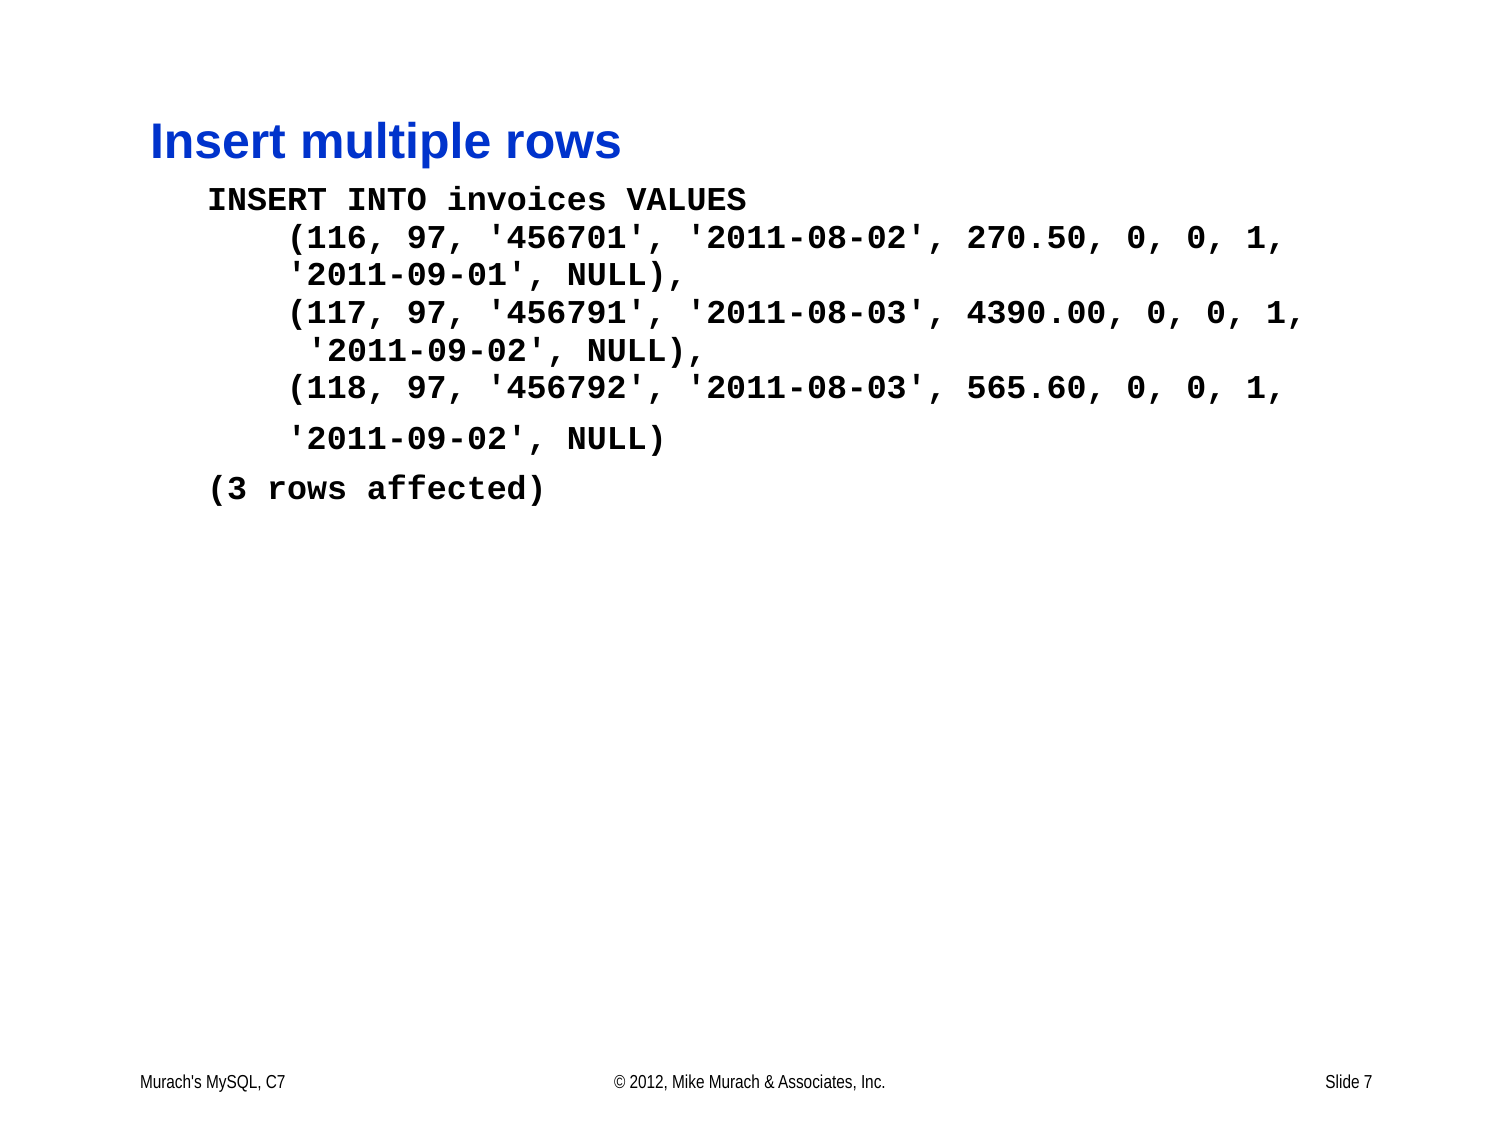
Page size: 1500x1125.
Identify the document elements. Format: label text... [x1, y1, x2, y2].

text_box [149, 112, 1358, 597]
footer © 2012, Mike Murach & Associates, Inc. [474, 1024, 1026, 1101]
slide_number Slide 7 [1074, 1024, 1388, 1101]
slide_number Murach's MySQL, C7 [124, 1024, 451, 1101]
